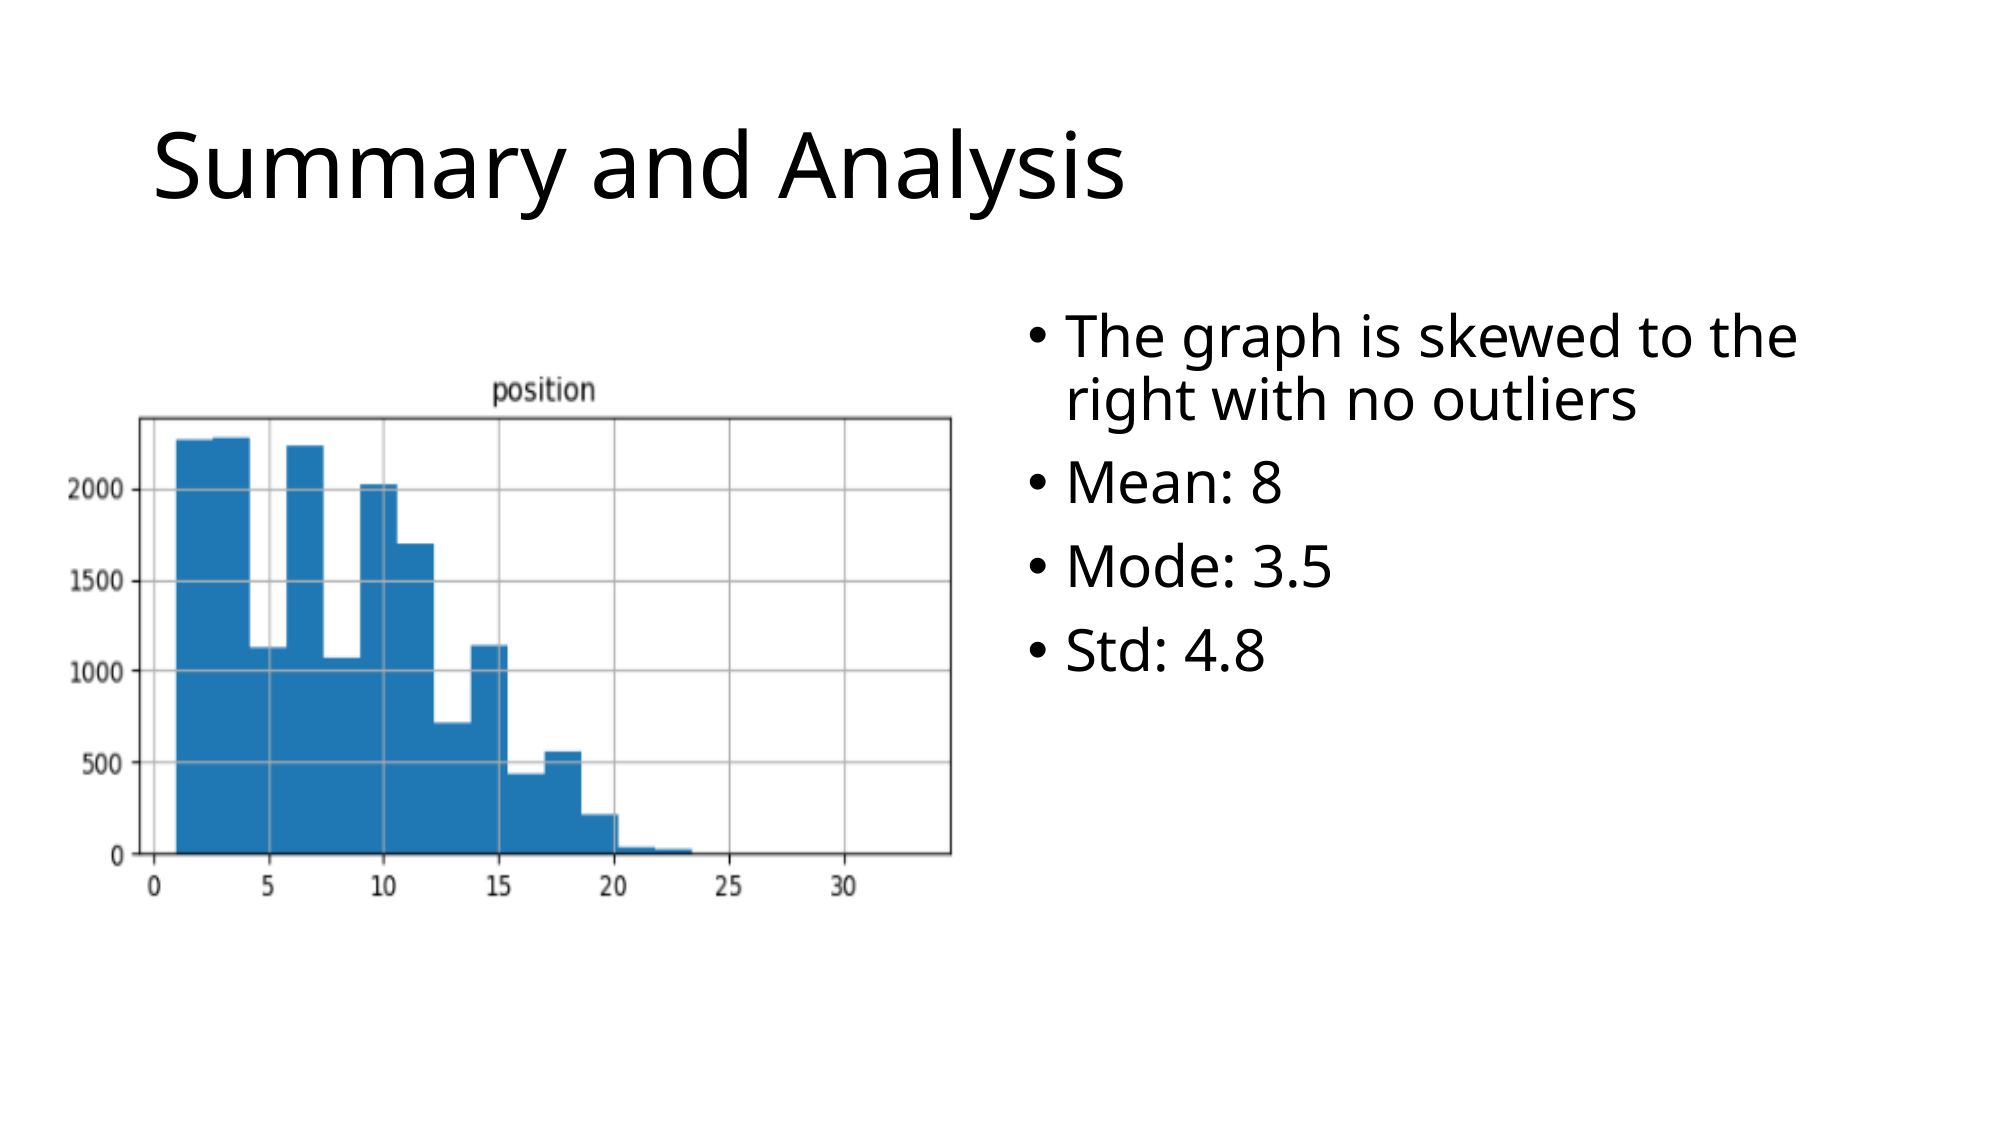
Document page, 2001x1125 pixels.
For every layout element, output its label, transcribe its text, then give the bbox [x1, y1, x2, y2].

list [41, 359, 964, 917]
list The graph is skewed to the right with no outliers Mean: 8 Mode: 3.5 Std: 4.8 [1012, 299, 1863, 1014]
title Summary and Analysis [137, 59, 1863, 278]
